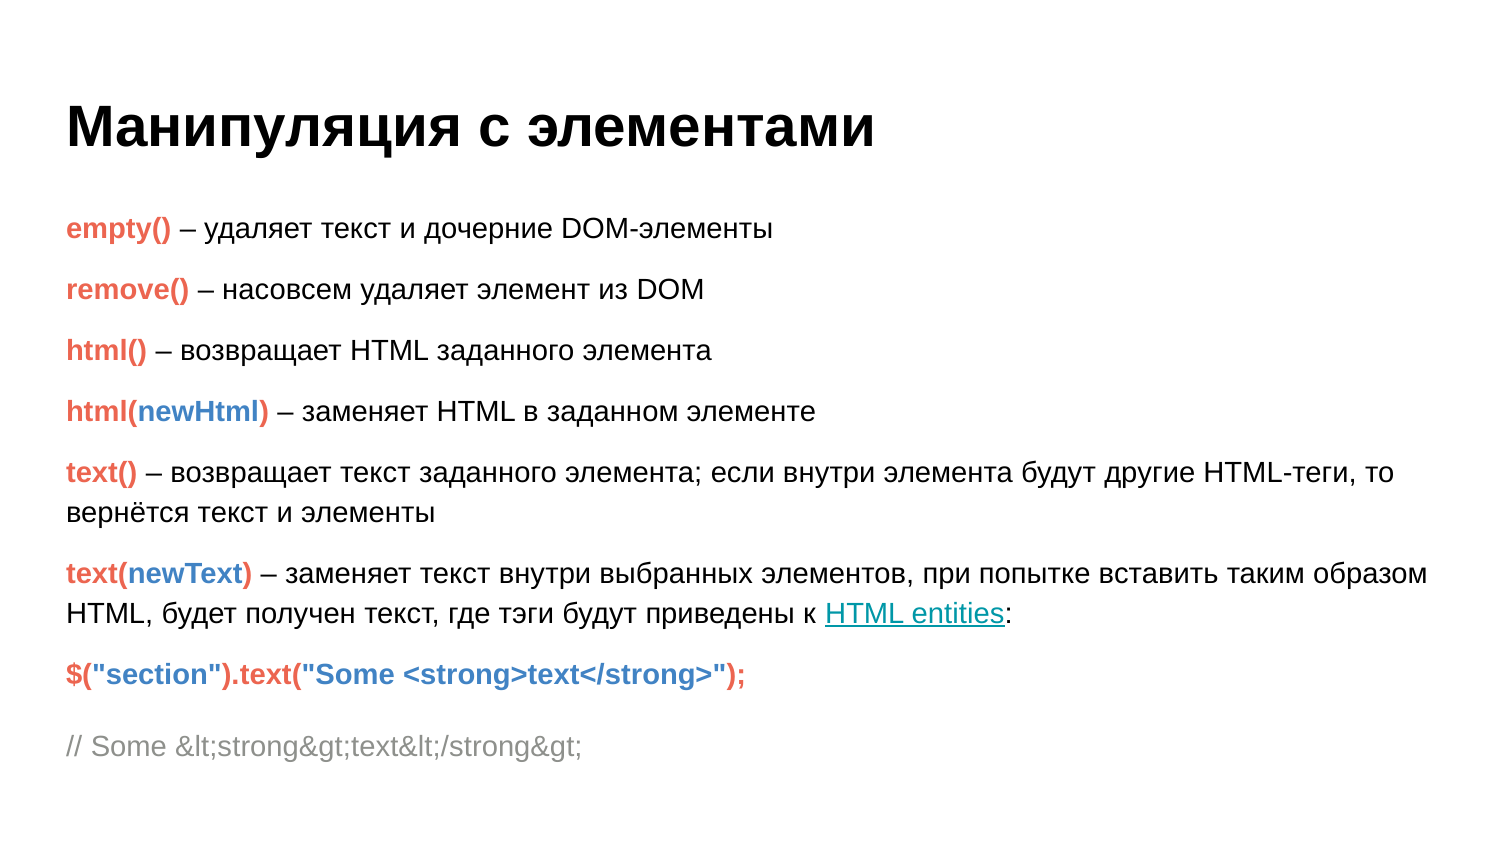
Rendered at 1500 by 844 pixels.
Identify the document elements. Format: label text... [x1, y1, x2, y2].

list empty() – удаляет текст и дочерние DOM-элементы remove() – насовсем удаляет элемент из DOM html() – возвращает HTML заданного элемента html(newHtml) – заменяет HTML в заданном элементе text() – возвращает текст заданного элемента; если внутри элемента будут другие HTML-теги, то вернётся текст и элементы text(newText) – заменяет текст внутри выбранных элементов, при попытке вставить таким образом HTML, будет получен текст, где тэги будут приведены к HTML entities: $("section").text("Some <strong>text</strong>"); // Some &lt;strong&gt;text&lt;/strong&gt; [51, 189, 1449, 794]
title Манипуляция с элементами [51, 72, 1449, 167]
